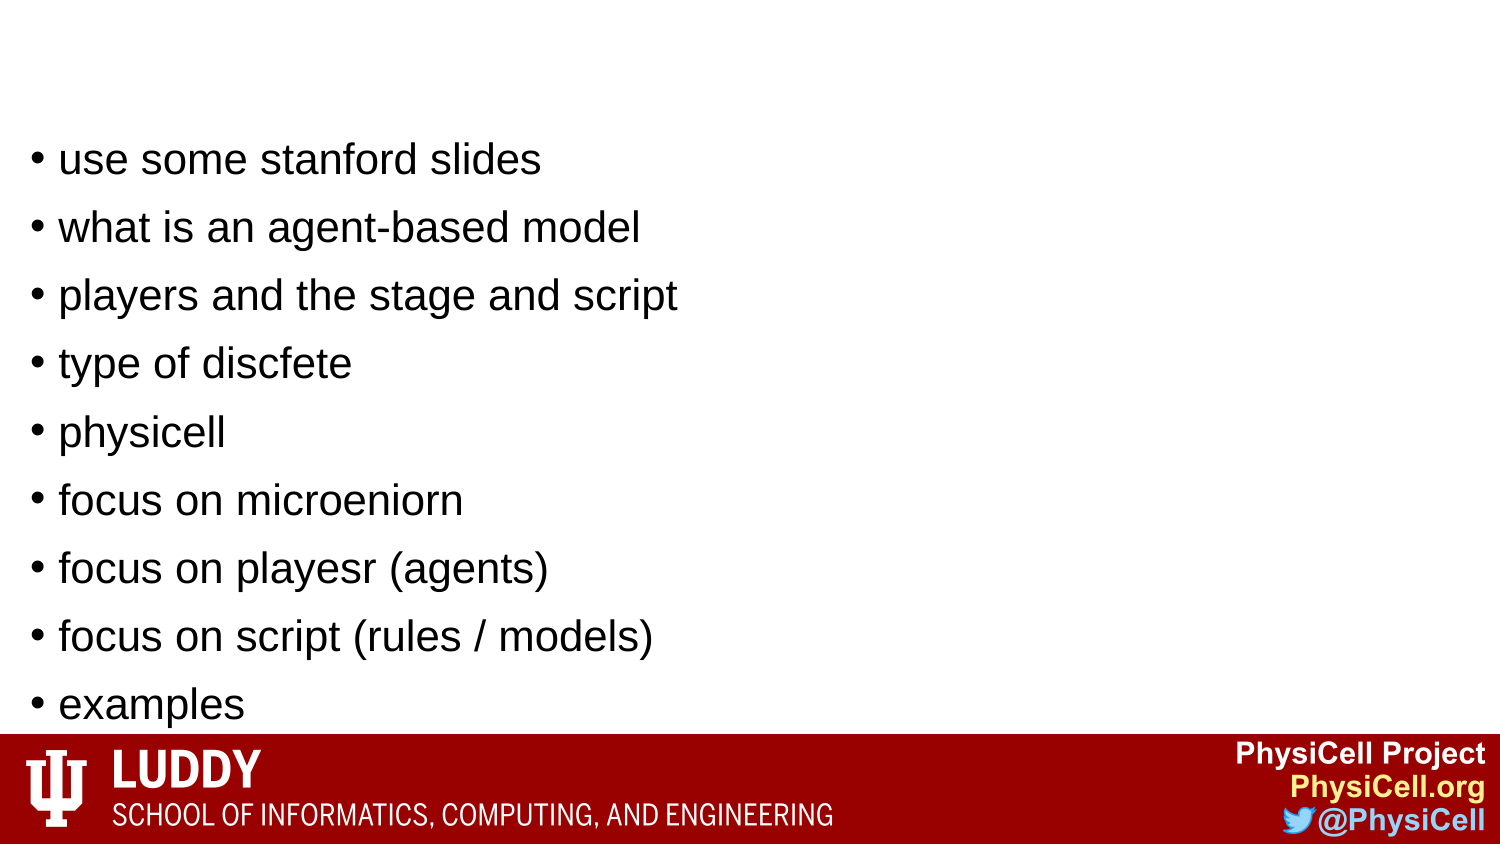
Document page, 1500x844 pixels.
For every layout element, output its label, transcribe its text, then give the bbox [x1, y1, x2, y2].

list use some stanford slides what is an agent-based model players and the stage and script type of discfete physicell focus on microeniorn focus on playesr (agents) focus on script (rules / models) examples [0, 123, 1500, 739]
picture [0, 739, 1500, 844]
